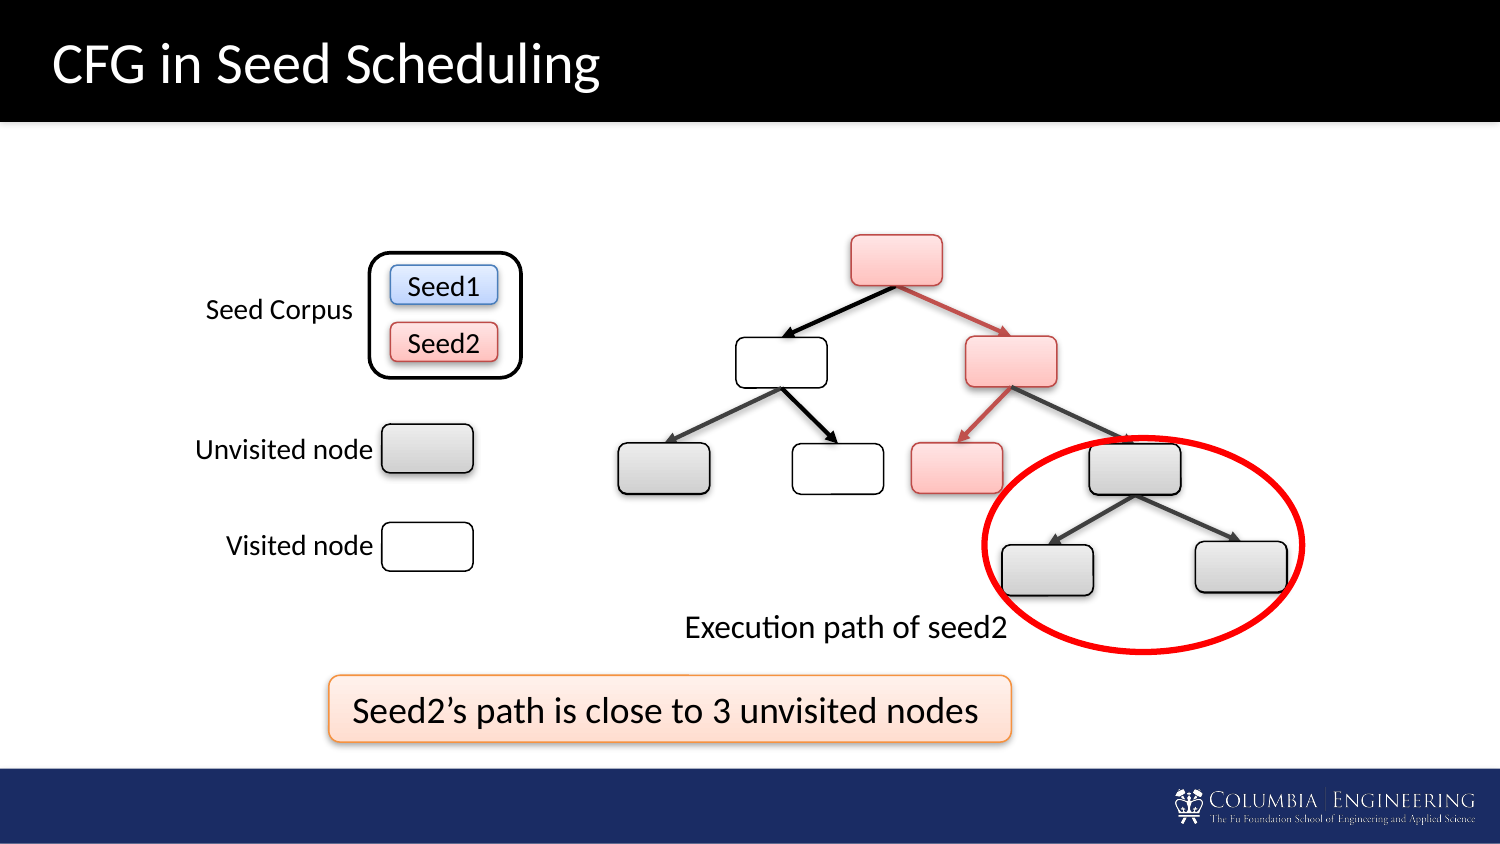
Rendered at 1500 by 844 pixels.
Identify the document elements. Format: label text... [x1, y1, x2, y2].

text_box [781, 387, 839, 444]
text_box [178, 252, 522, 572]
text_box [956, 386, 1009, 444]
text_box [1134, 494, 1242, 543]
text_box [982, 435, 1305, 655]
text_box [910, 441, 1004, 495]
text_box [663, 387, 780, 444]
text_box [781, 285, 895, 338]
text_box Seed2’s path is close to 3 unvisited nodes [327, 674, 1013, 743]
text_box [1011, 386, 1136, 445]
text_box Execution path of seed2 [669, 598, 1024, 653]
picture [1174, 787, 1475, 825]
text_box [1047, 494, 1133, 546]
text_box [735, 337, 828, 386]
text_box [792, 443, 884, 495]
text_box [896, 285, 1012, 337]
text_box [964, 335, 1058, 385]
text_box [0, 768, 1500, 844]
text_box [0, 0, 1500, 122]
text_box [850, 234, 944, 284]
text_box [617, 442, 711, 495]
text_box CFG in Seed Scheduling [37, 18, 1263, 104]
